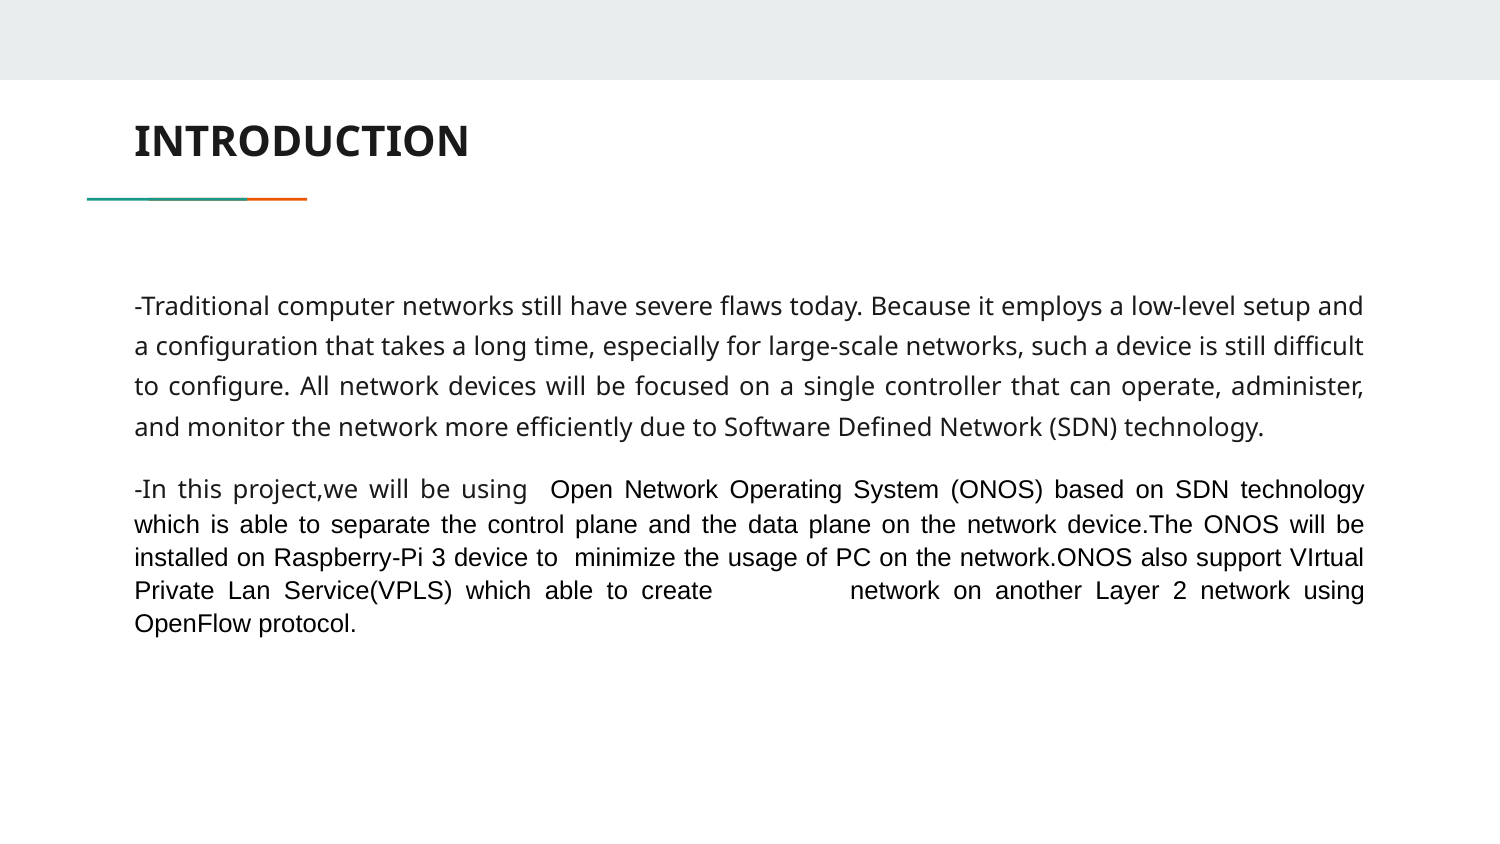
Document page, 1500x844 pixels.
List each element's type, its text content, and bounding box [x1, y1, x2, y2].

title INTRODUCTION [119, 96, 1381, 185]
list -Traditional computer networks still have severe flaws today. Because it employs a low-level setup and a configuration that takes a long time, especially for large-scale networks, such a device is still difficult to configure. All network devices will be focused on a single controller that can operate, administer, and monitor the network more efficiently due to Software Defined Network (SDN) technology. -In this project,we will be using Open Network Operating System (ONOS) based on SDN technology which is able to separate the control plane and the data plane on the network device.The ONOS will be installed on Raspberry-Pi 3 device to minimize the usage of PC on the network.ONOS also support VIrtual Private Lan Service(VPLS) which able to create network on another Layer 2 network using OpenFlow protocol. [119, 267, 1381, 691]
